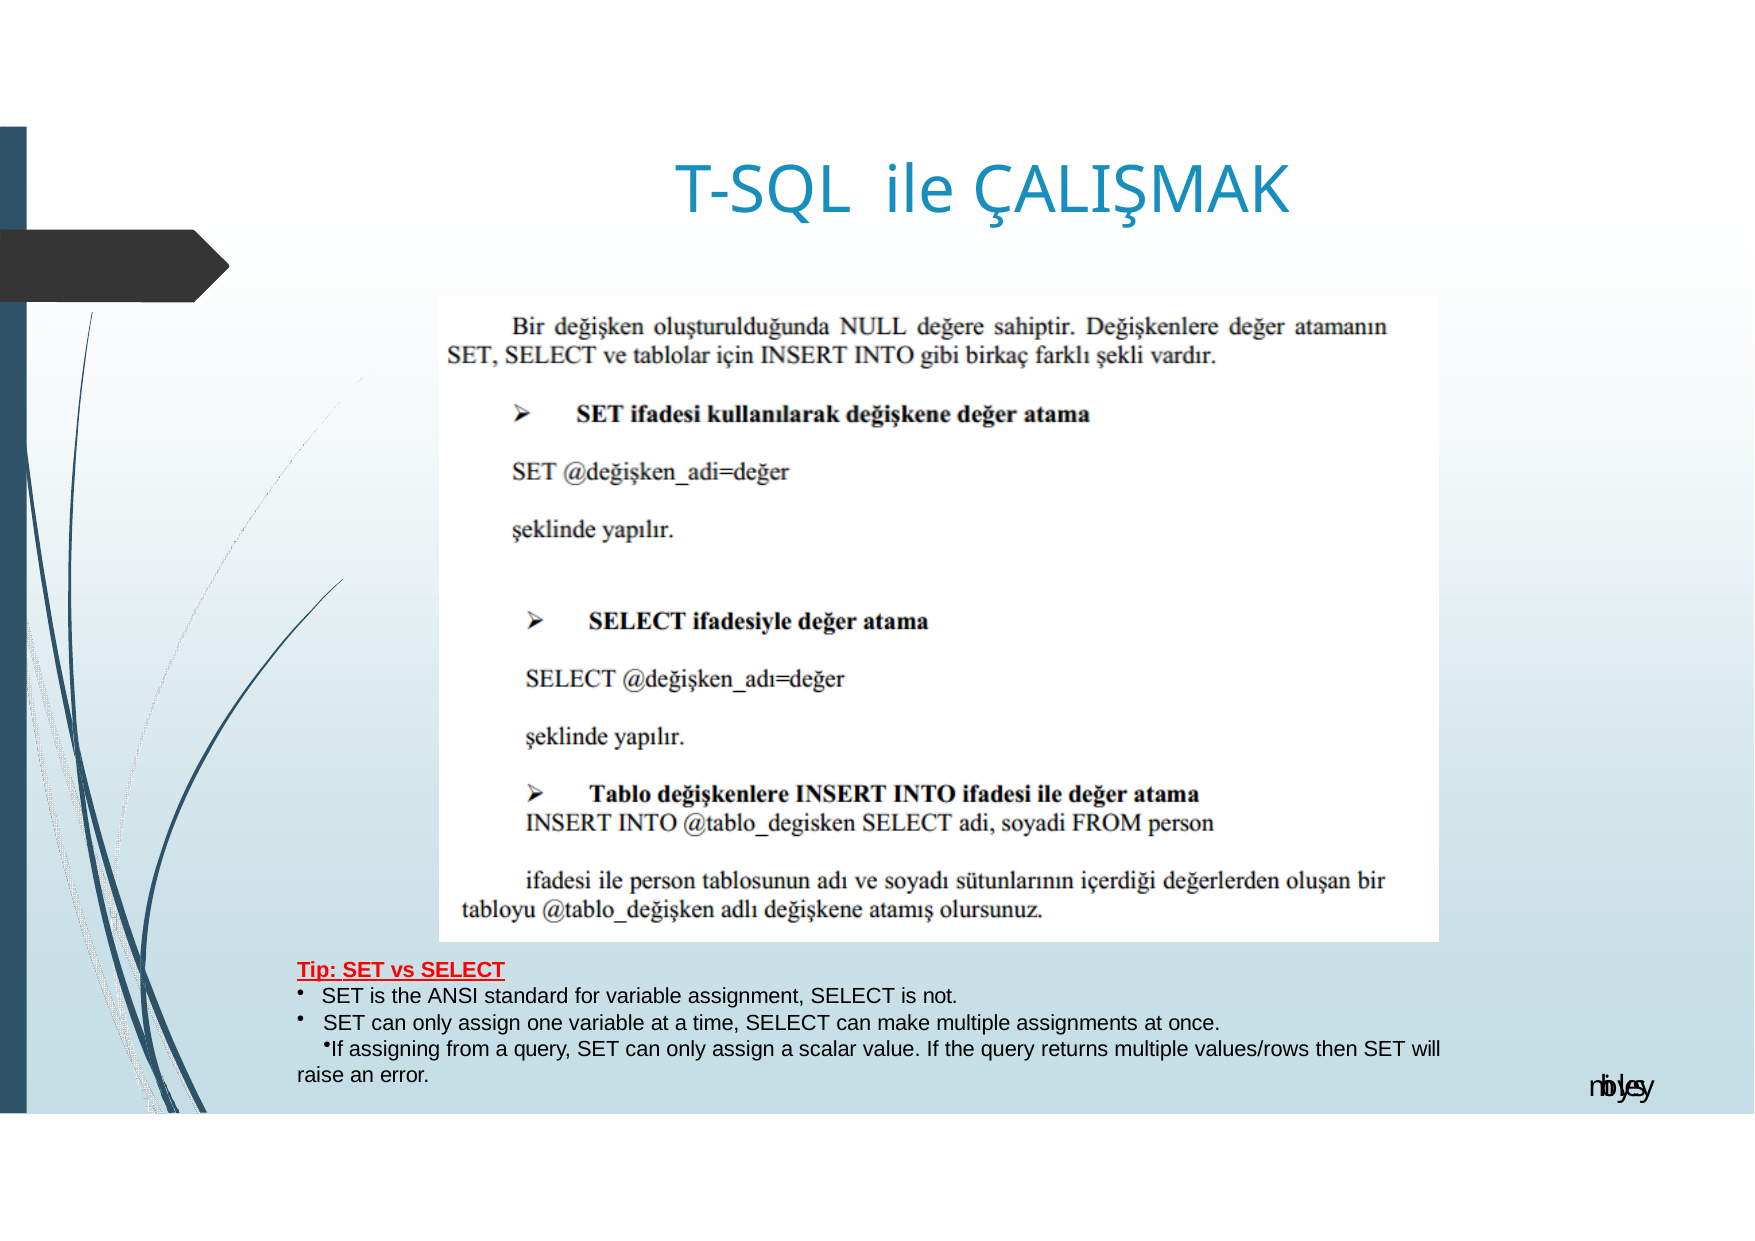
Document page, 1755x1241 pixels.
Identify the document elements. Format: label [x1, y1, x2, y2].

picture [439, 295, 1439, 942]
text_box [0, 126, 1755, 1114]
